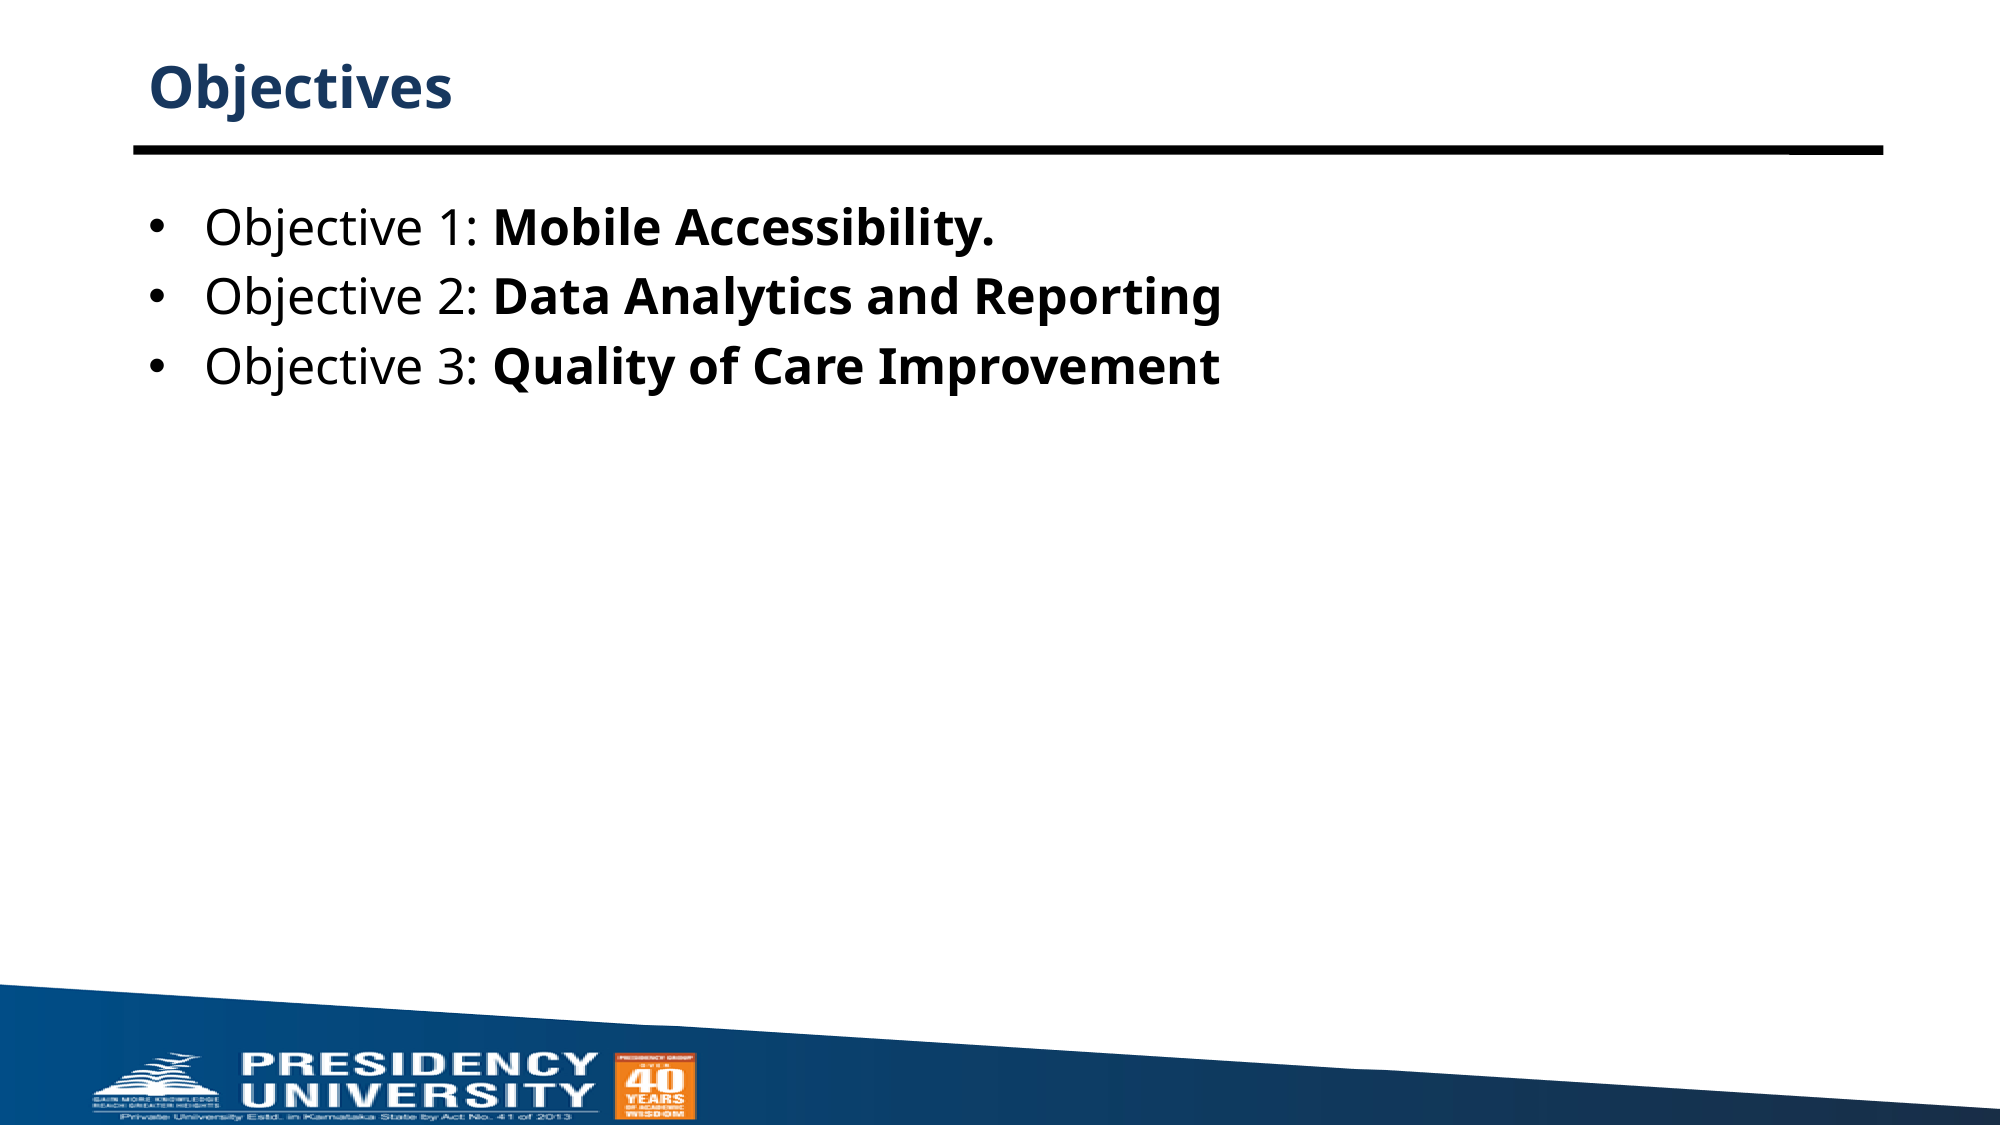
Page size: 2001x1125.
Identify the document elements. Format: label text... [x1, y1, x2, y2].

list Objective 1: Mobile Accessibility. Objective 2: Data Analytics and Reporting Objective 3: Quality of Care Improvement [133, 187, 1884, 1000]
title Objectives [133, 45, 1884, 125]
picture [0, 982, 2000, 1125]
